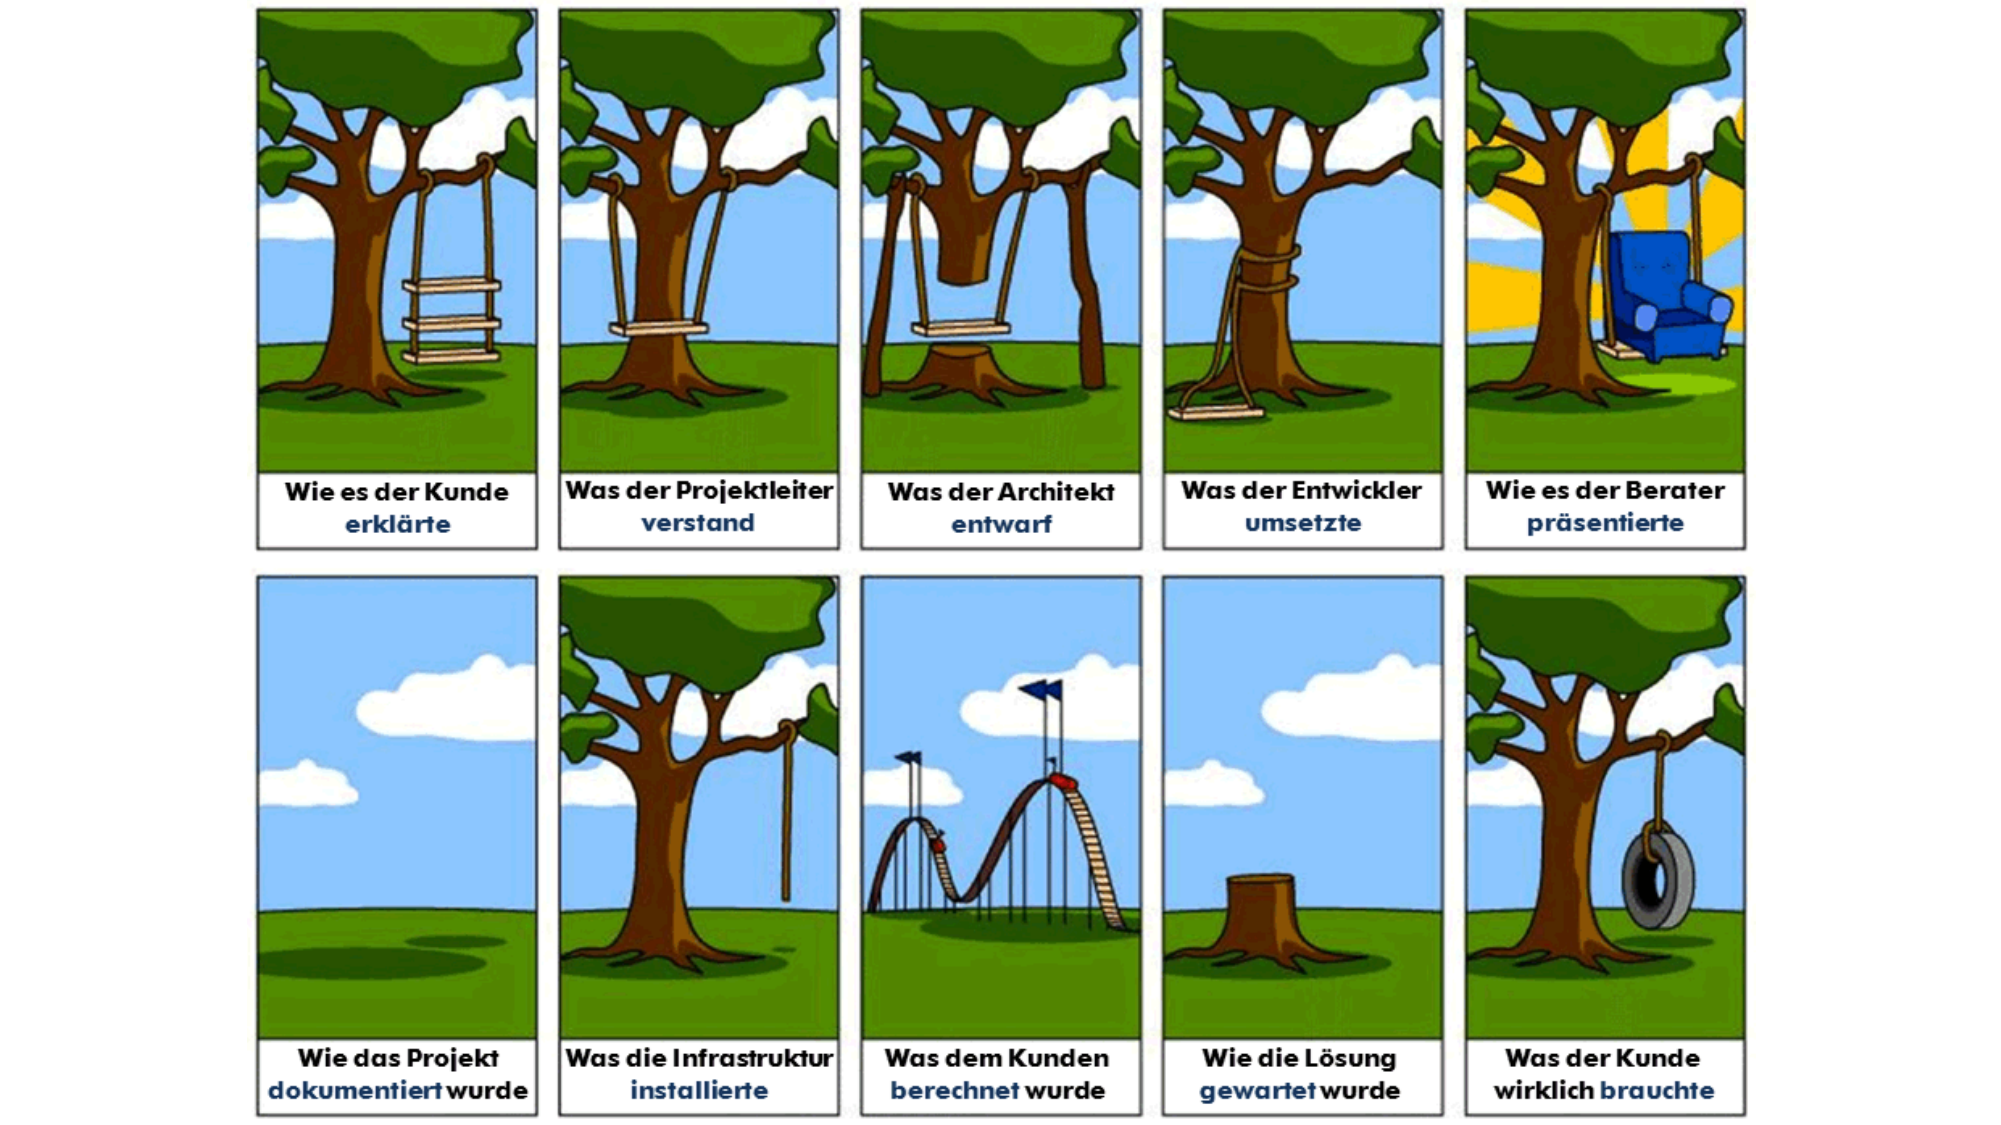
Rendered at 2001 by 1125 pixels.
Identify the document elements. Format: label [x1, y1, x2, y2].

picture [246, 0, 1756, 1125]
